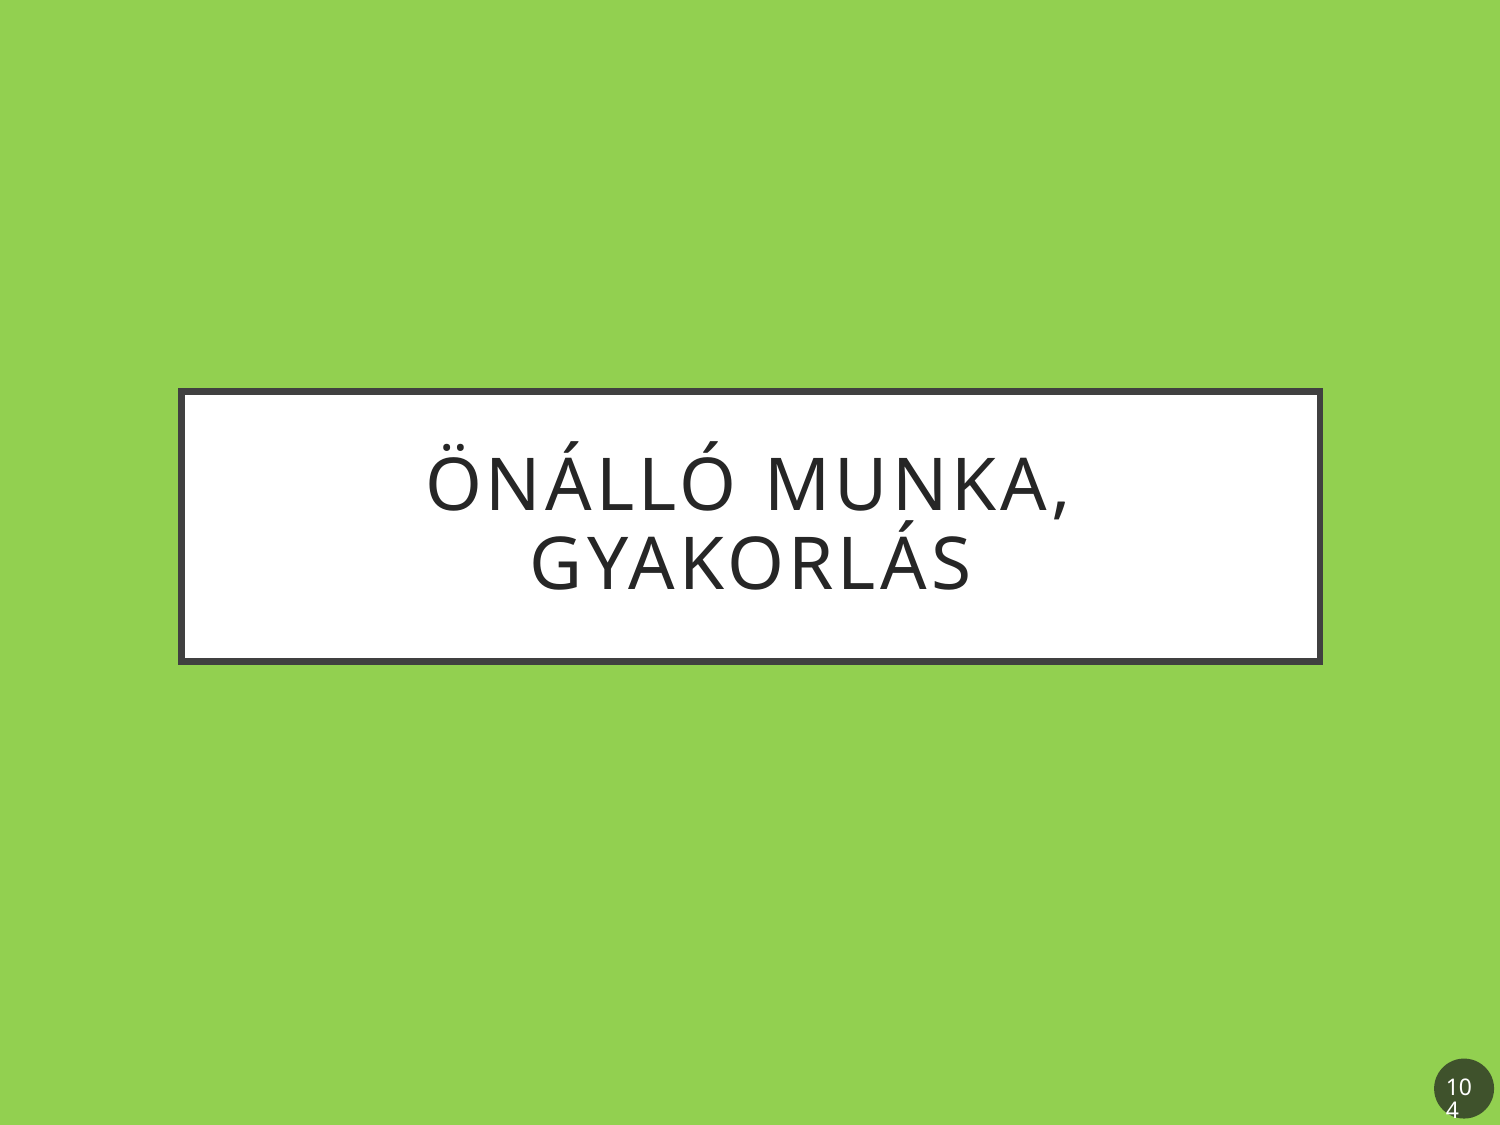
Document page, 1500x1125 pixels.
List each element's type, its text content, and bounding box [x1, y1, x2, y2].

title Önálló munka, gyakorlás [178, 388, 1323, 665]
slide_number 104 [1434, 1058, 1495, 1119]
